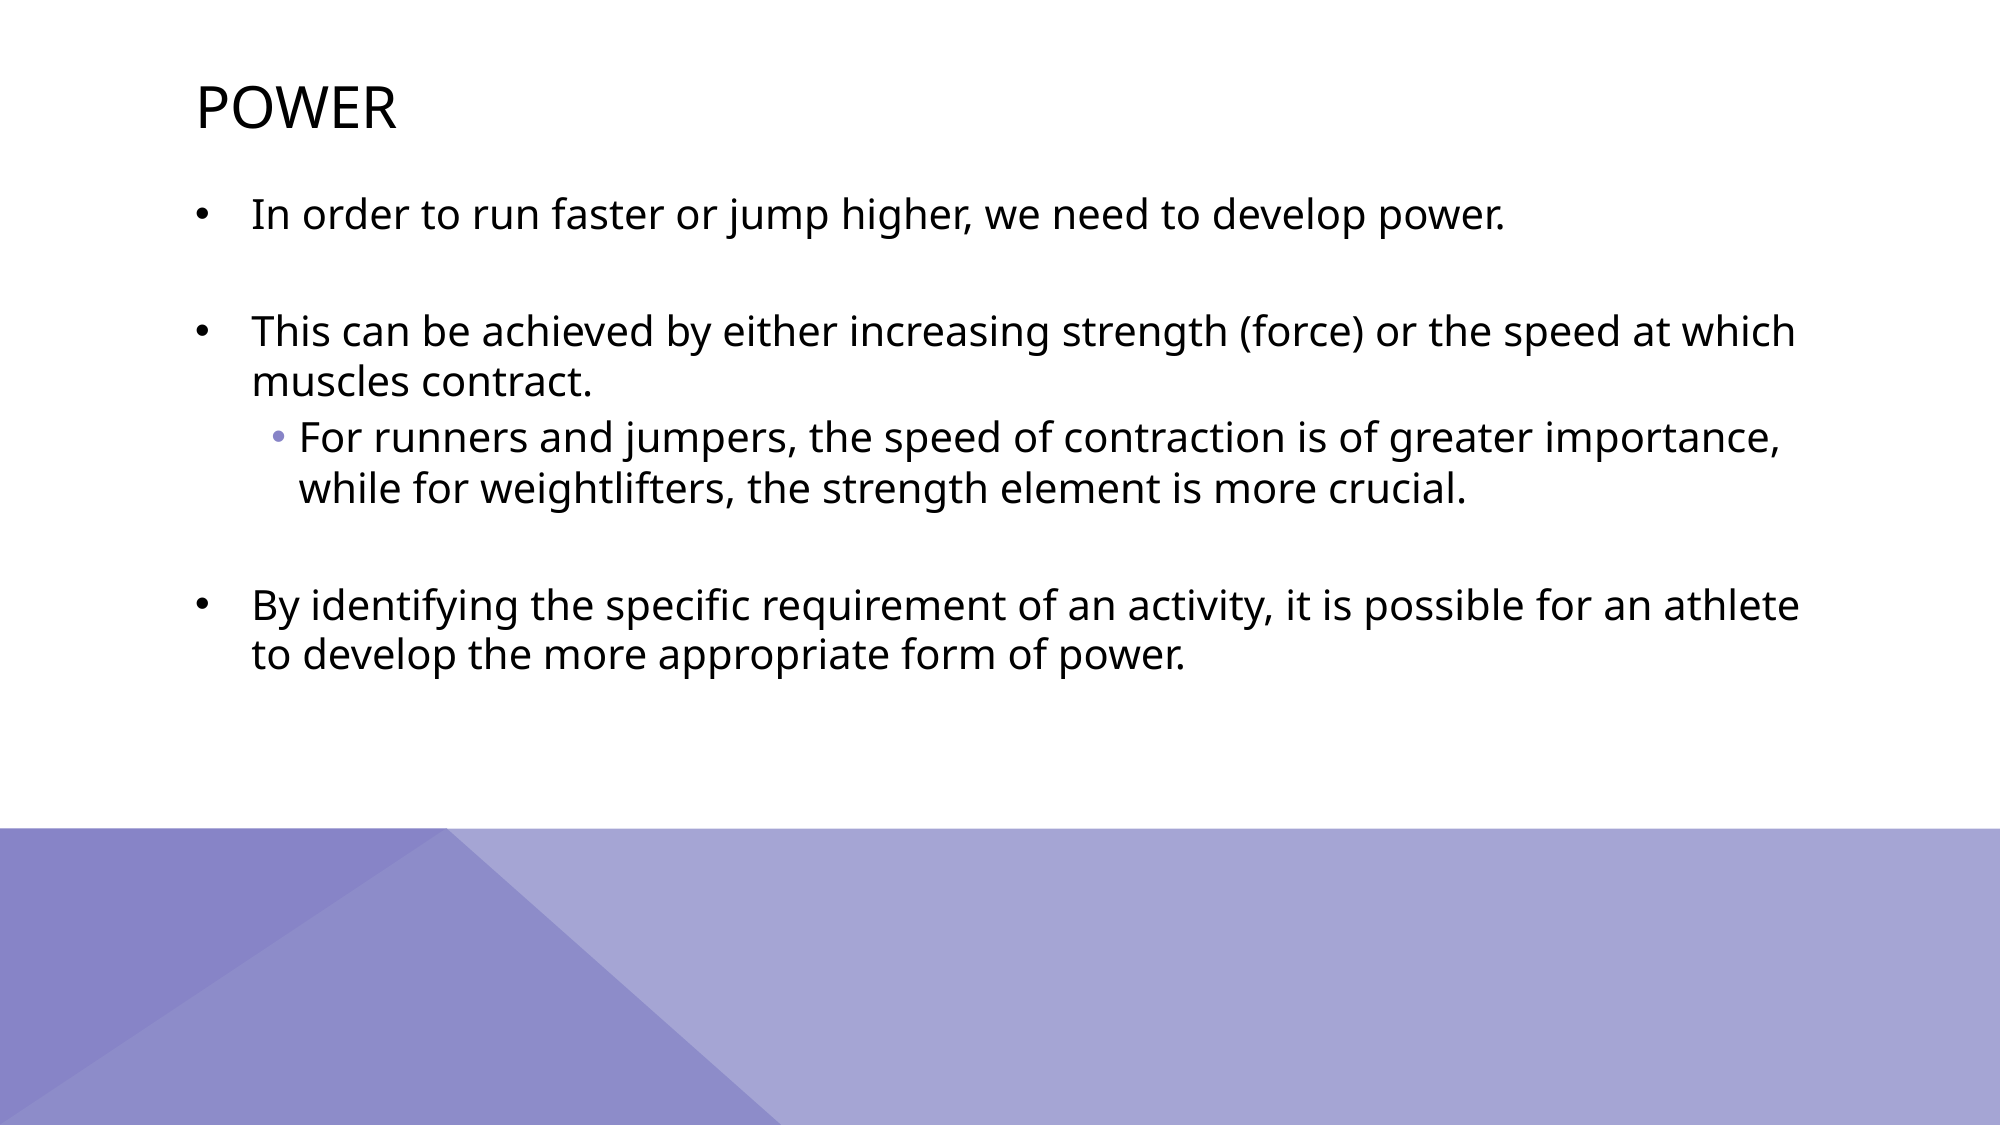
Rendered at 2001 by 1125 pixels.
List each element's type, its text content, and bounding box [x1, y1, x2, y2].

title Power [180, 60, 1825, 150]
list In order to run faster or jump higher, we need to develop power. This can be achieved by either increasing strength (force) or the speed at which muscles contract. For runners and jumpers, the speed of contraction is of greater importance, while for weightlifters, the strength element is more crucial. By identifying the specific requirement of an activity, it is possible for an athlete to develop the more appropriate form of power. [180, 180, 1825, 768]
